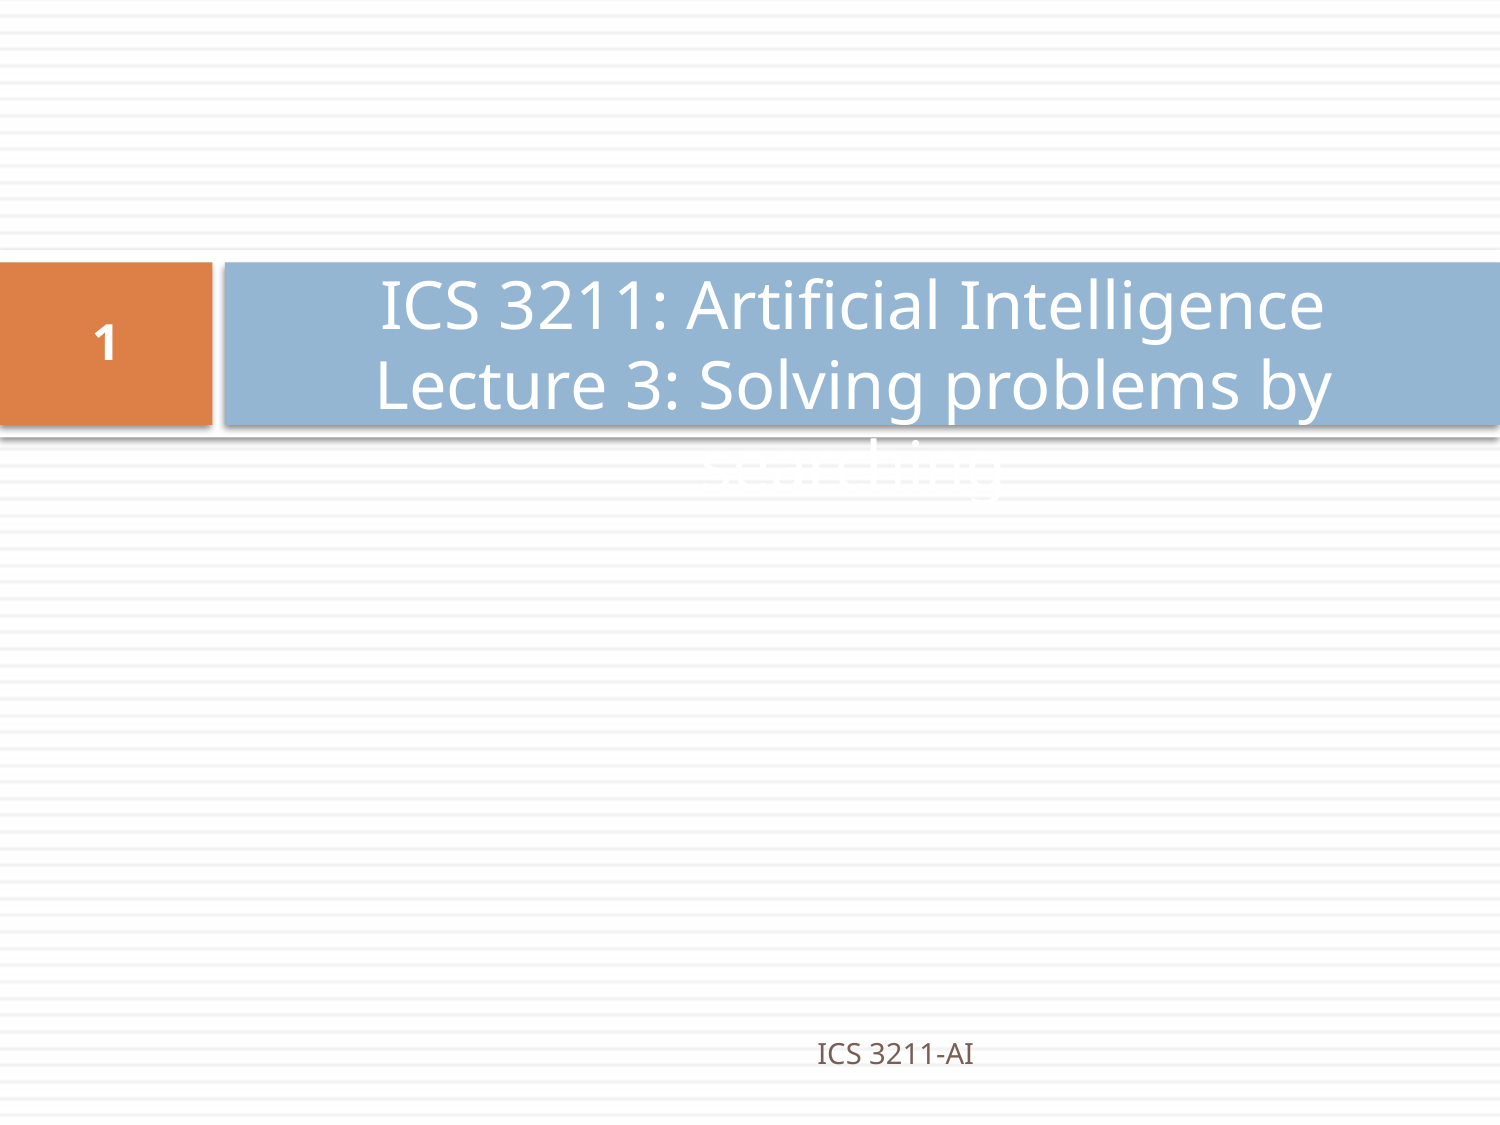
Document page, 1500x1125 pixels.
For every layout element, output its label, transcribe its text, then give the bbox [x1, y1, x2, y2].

slide_number 1 [0, 287, 213, 403]
title ICS 3211: Artificial Intelligence Lecture 3: Solving problems by searching [225, 262, 1475, 425]
footer ICS 3211-AI [99, 1024, 990, 1085]
